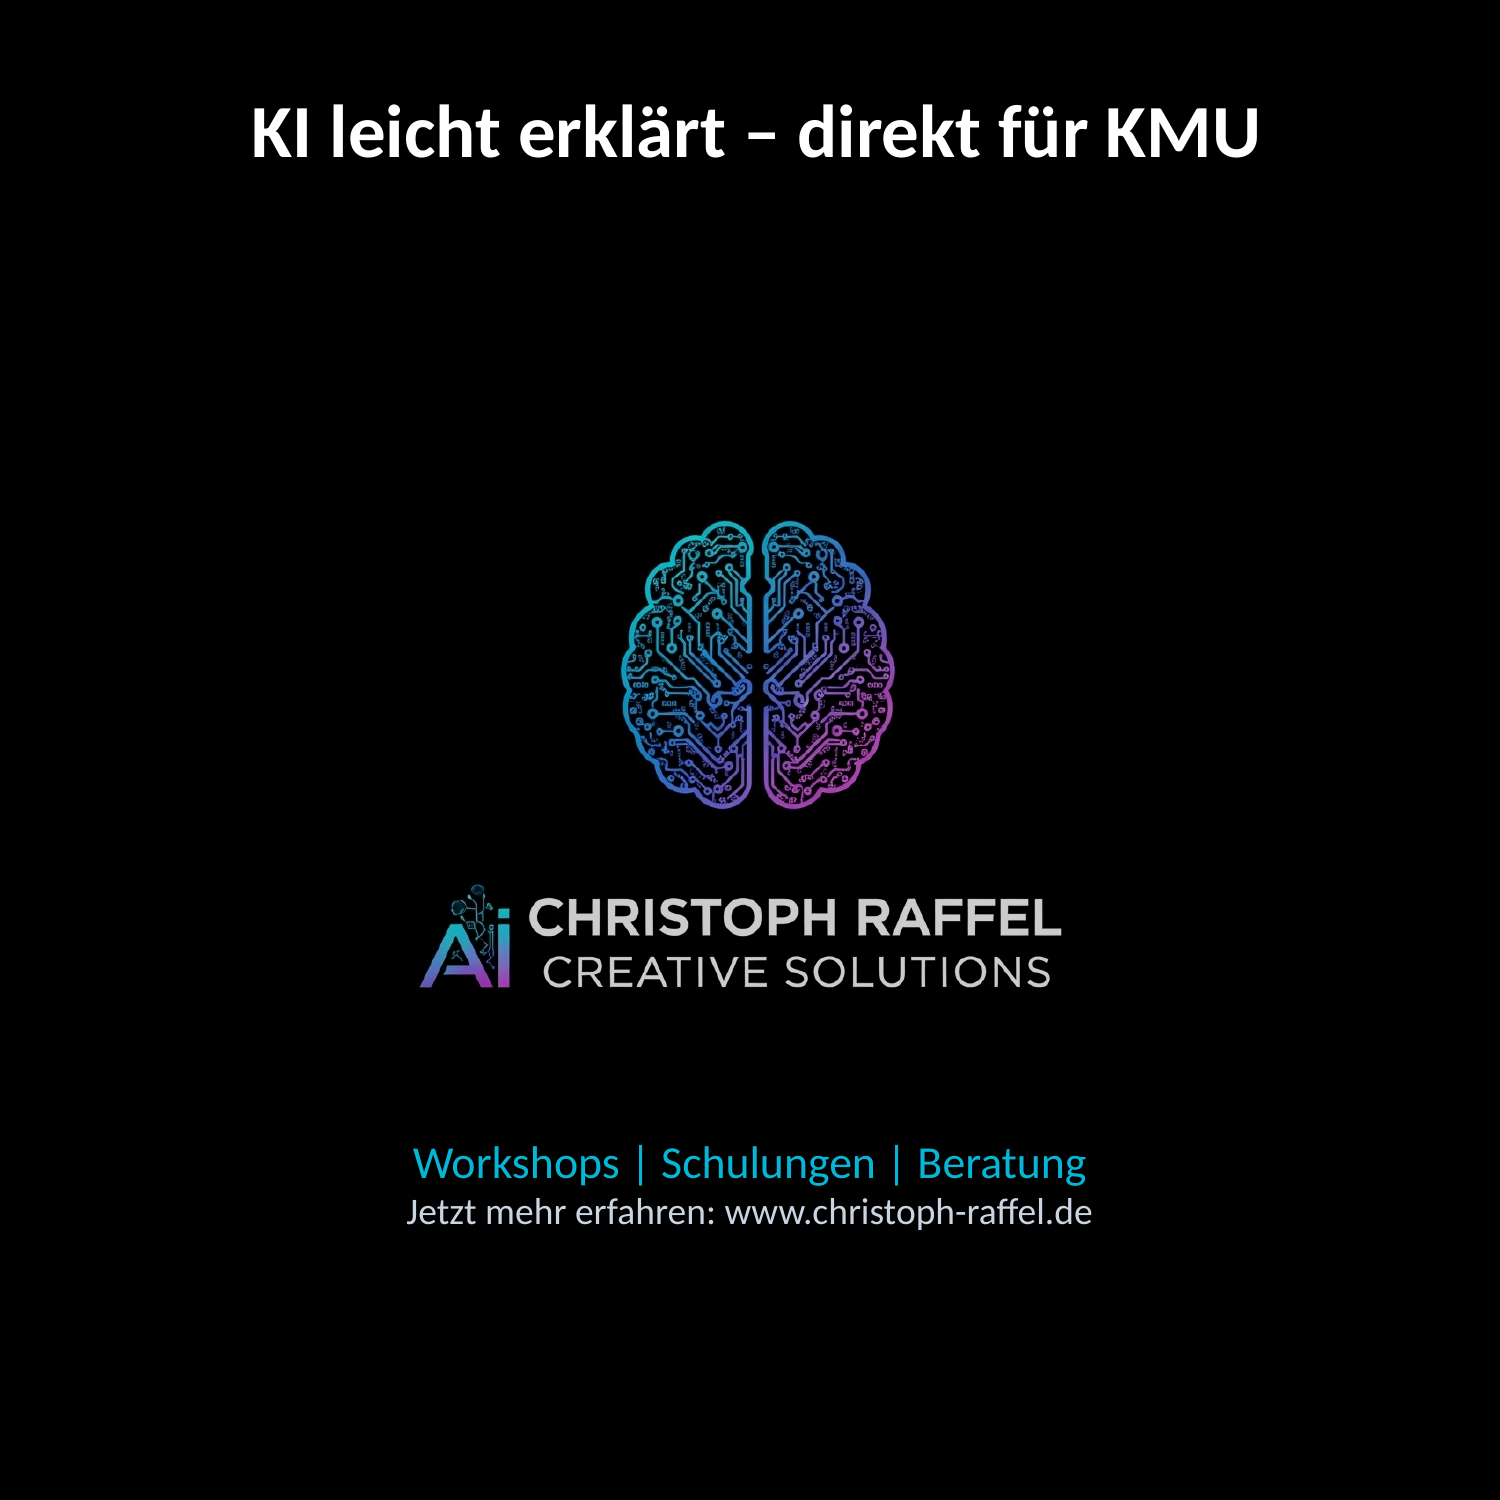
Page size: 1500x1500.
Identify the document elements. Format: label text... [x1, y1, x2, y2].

picture [299, 299, 1201, 1201]
text_box Workshops | Schulungen | Beratung Jetzt mehr erfahren: www.christoph-raffel.de [149, 1125, 1350, 1240]
text_box KI leicht erklärt – direkt für KMU [237, 74, 1278, 180]
